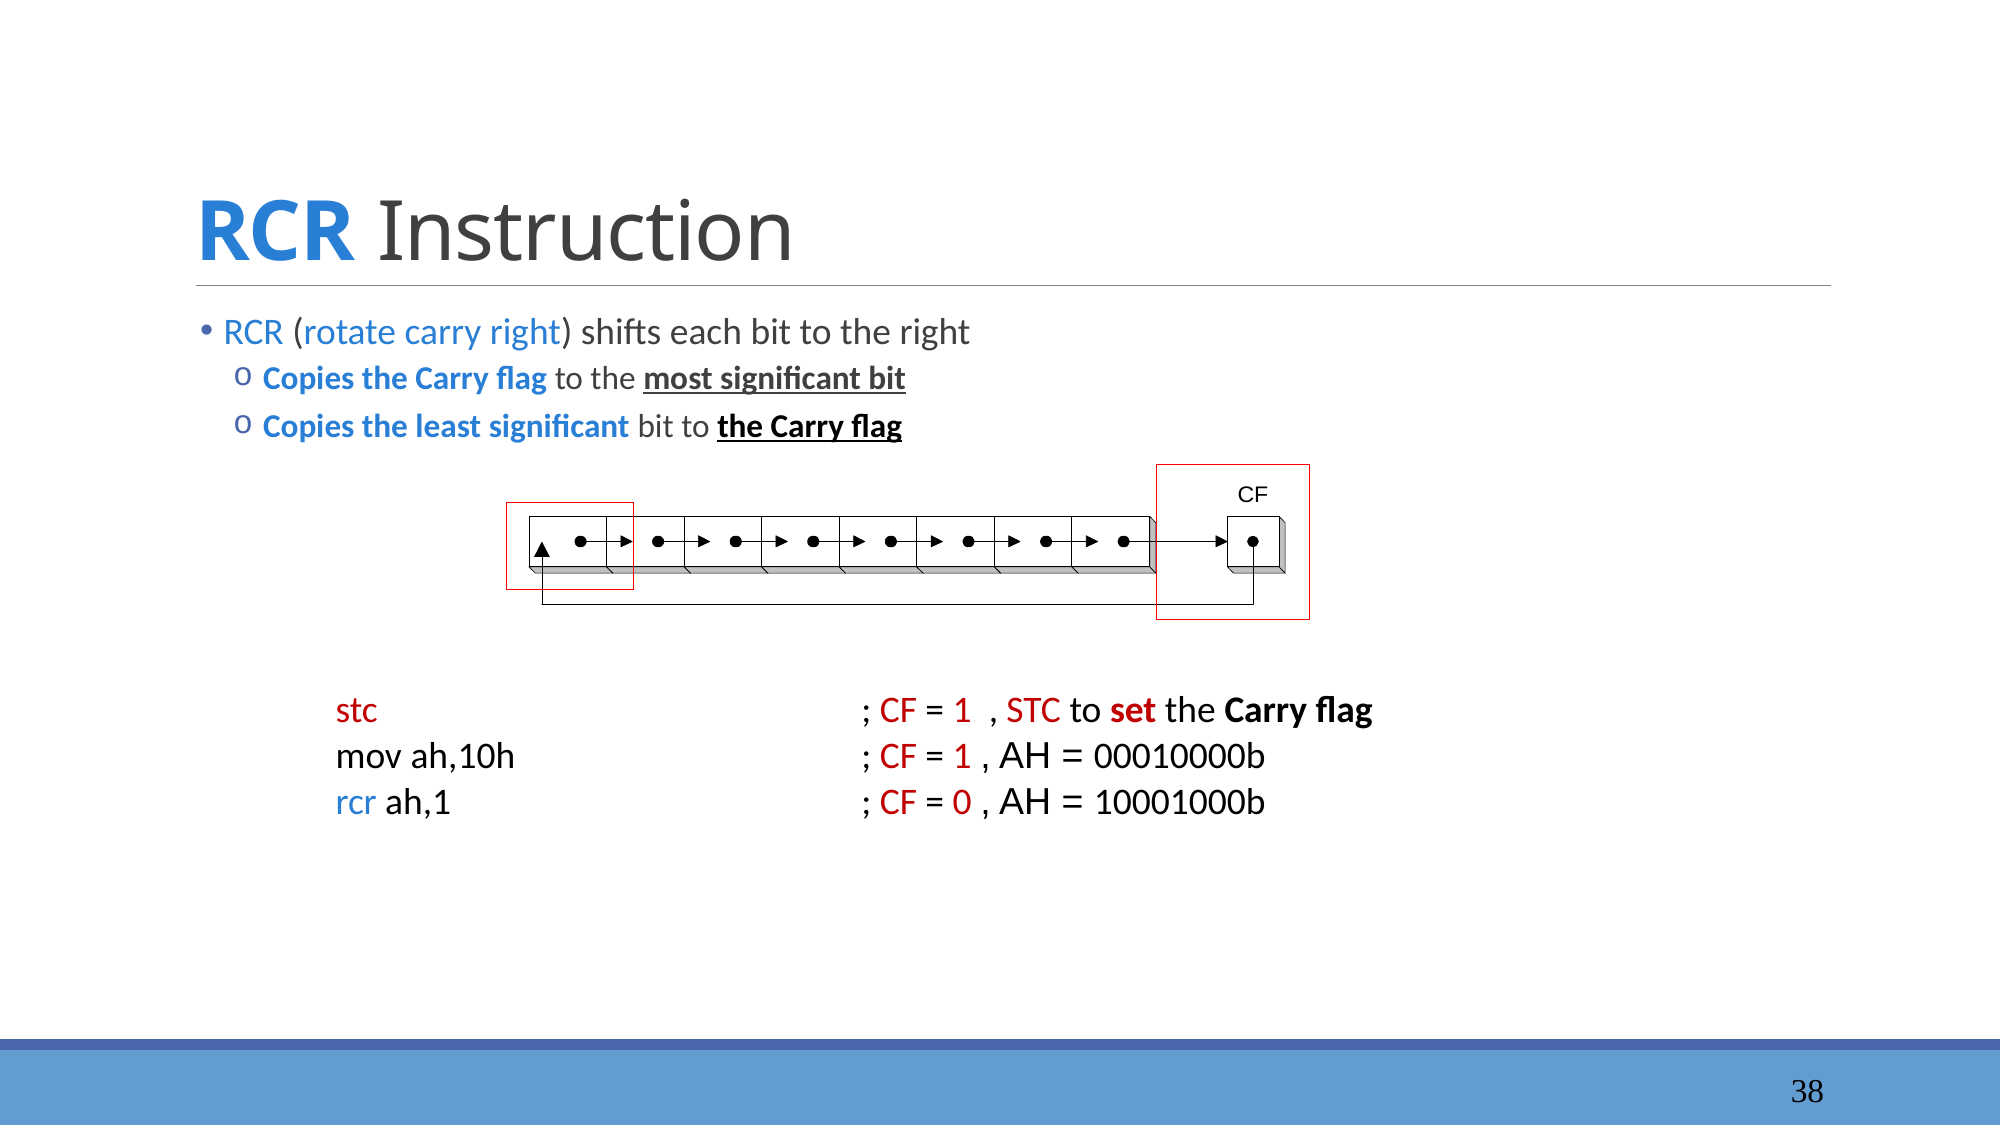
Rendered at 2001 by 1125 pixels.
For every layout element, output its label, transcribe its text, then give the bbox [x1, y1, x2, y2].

slide_number 39 [1624, 1059, 1840, 1120]
title RCR Instruction [180, 47, 1830, 285]
text_box stc ; CF = 1 , STC to set the Carry flag mov ah,10h ; CF = 1 , AH = 00010000b rcr ah,1 ; CF = 0 , AH = 10001000b [320, 678, 1723, 843]
text_box [1156, 464, 1310, 620]
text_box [480, 471, 1299, 633]
list RCR (rotate carry right) shifts each bit to the right Copies the Carry flag to the most significant bit Copies the least significant bit to the Carry flag [200, 304, 1475, 567]
